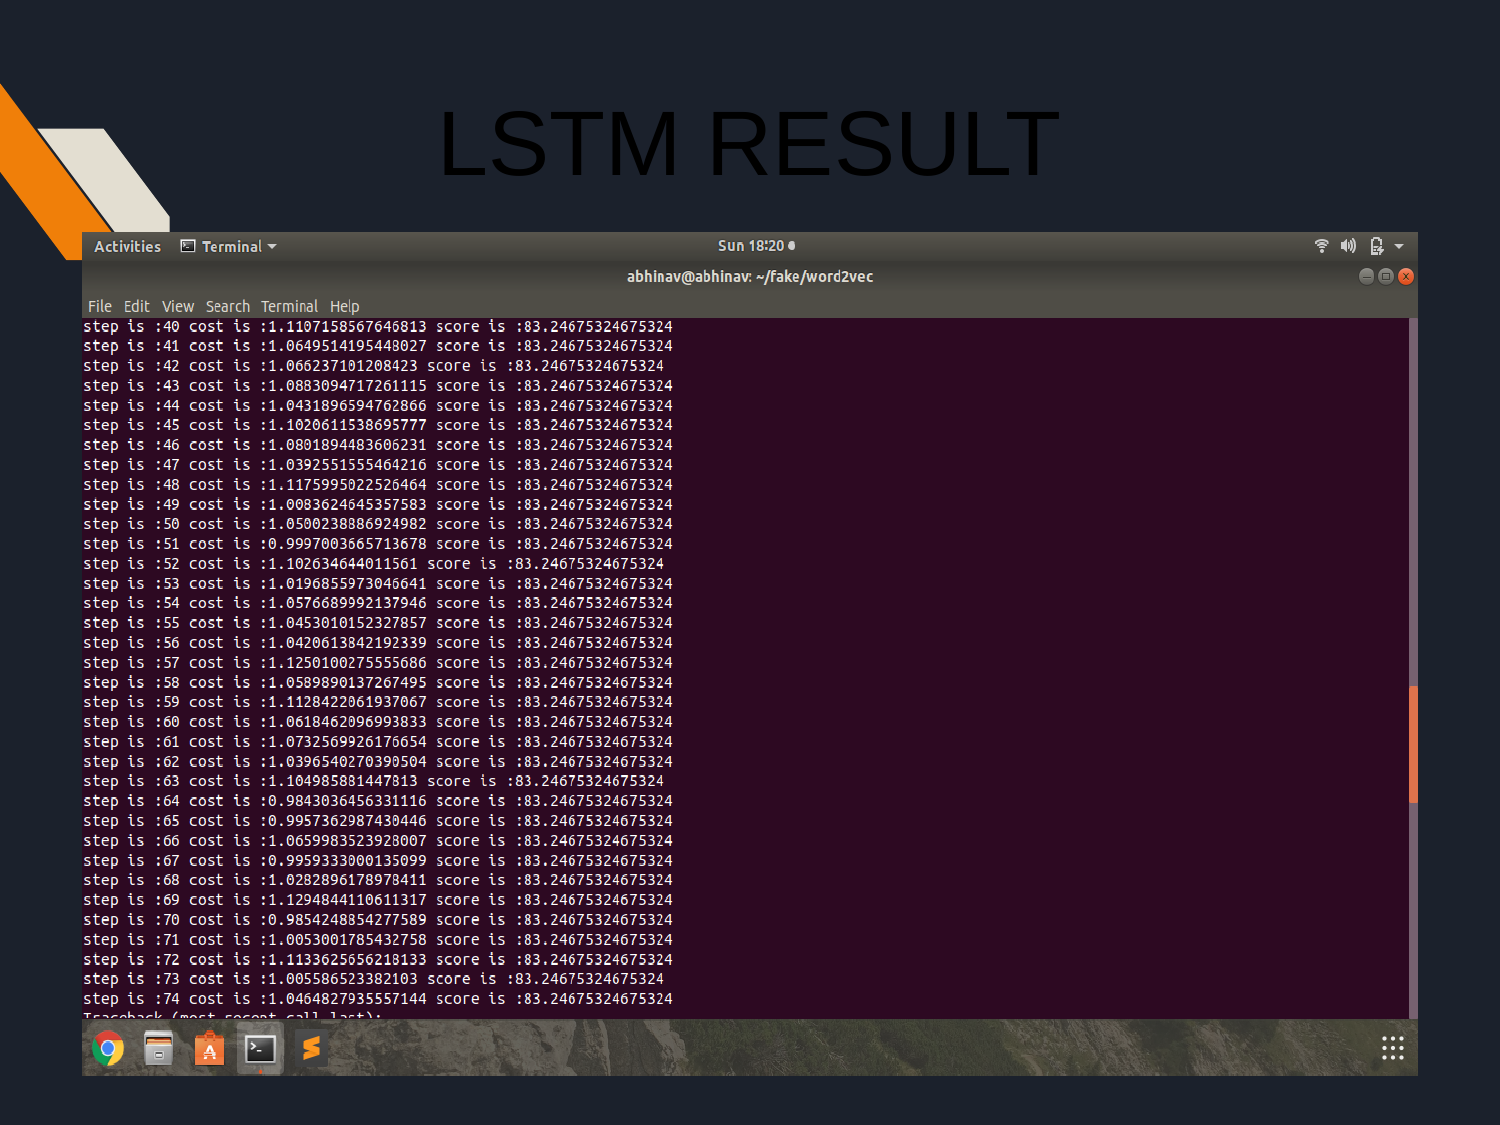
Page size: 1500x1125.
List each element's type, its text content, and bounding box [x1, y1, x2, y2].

text_box LSTM RESULT [74, 44, 1425, 233]
picture [82, 232, 1418, 1077]
